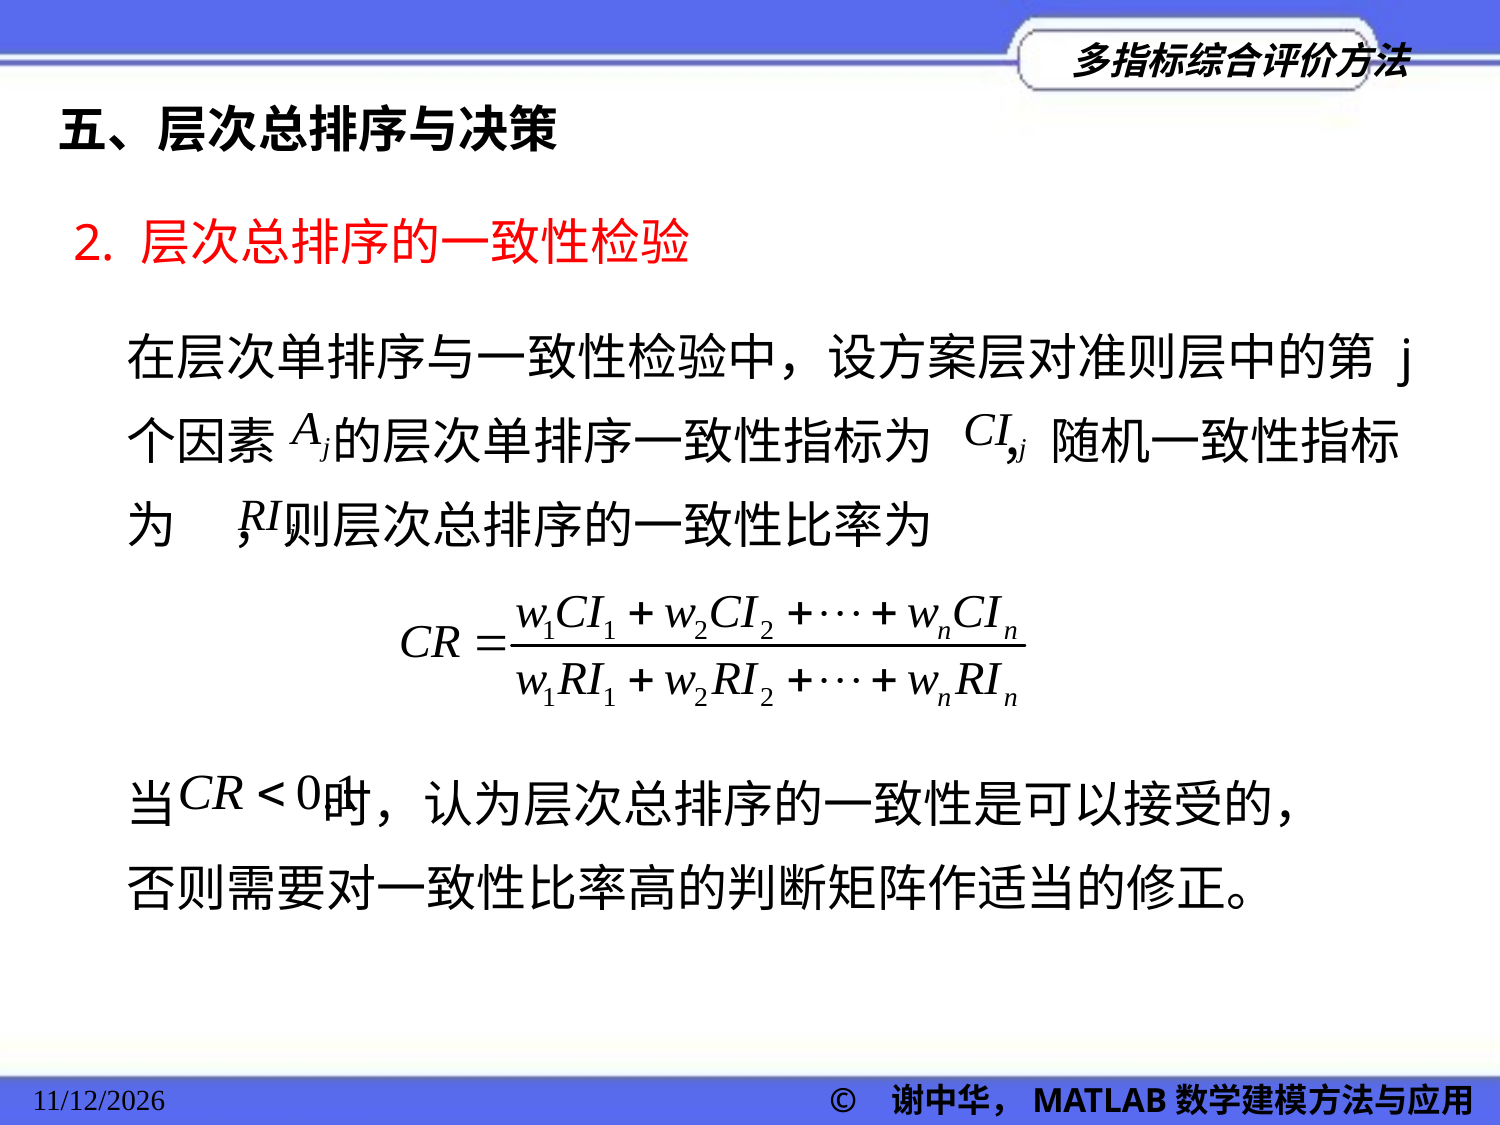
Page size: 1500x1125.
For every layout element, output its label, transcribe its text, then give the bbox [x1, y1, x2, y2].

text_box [392, 582, 1038, 717]
text_box 五、层次总排序与决策 [43, 89, 916, 165]
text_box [111, 293, 1448, 557]
text_box 2. 层次总排序的一致性检验 [58, 172, 1090, 278]
footer © 谢中华，MATLAB数学建模方法与应用 [809, 1078, 1495, 1120]
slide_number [17, 1077, 356, 1120]
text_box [111, 740, 1341, 918]
picture [0, 0, 1500, 1125]
